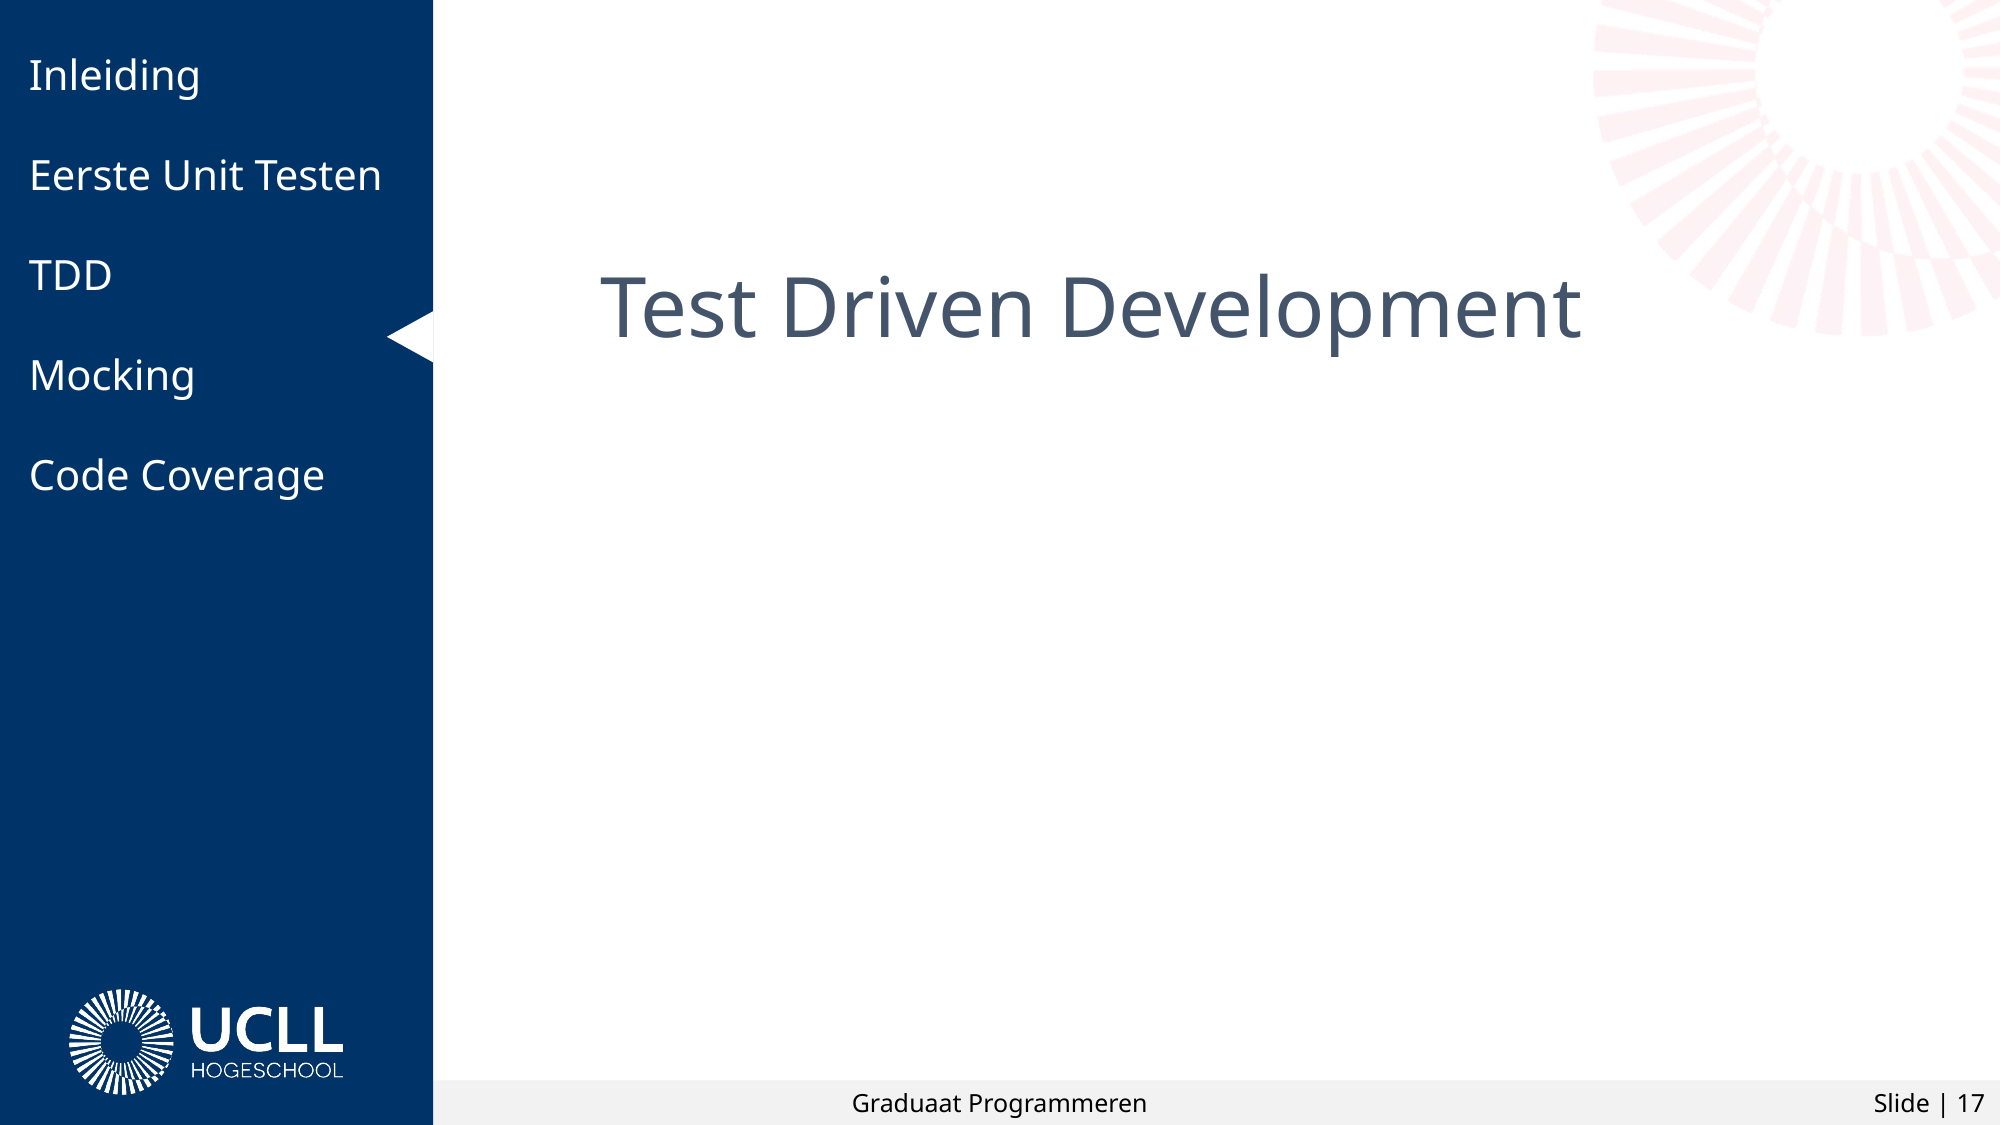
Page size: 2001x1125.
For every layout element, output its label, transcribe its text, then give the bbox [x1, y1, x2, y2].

picture [1523, 0, 2000, 368]
title Test Driven Development [585, 227, 1998, 363]
subtitle Inleiding Eerste Unit Testen TDD Mocking Code Coverage [14, 41, 434, 948]
text_box [384, 309, 435, 365]
picture [69, 989, 343, 1095]
